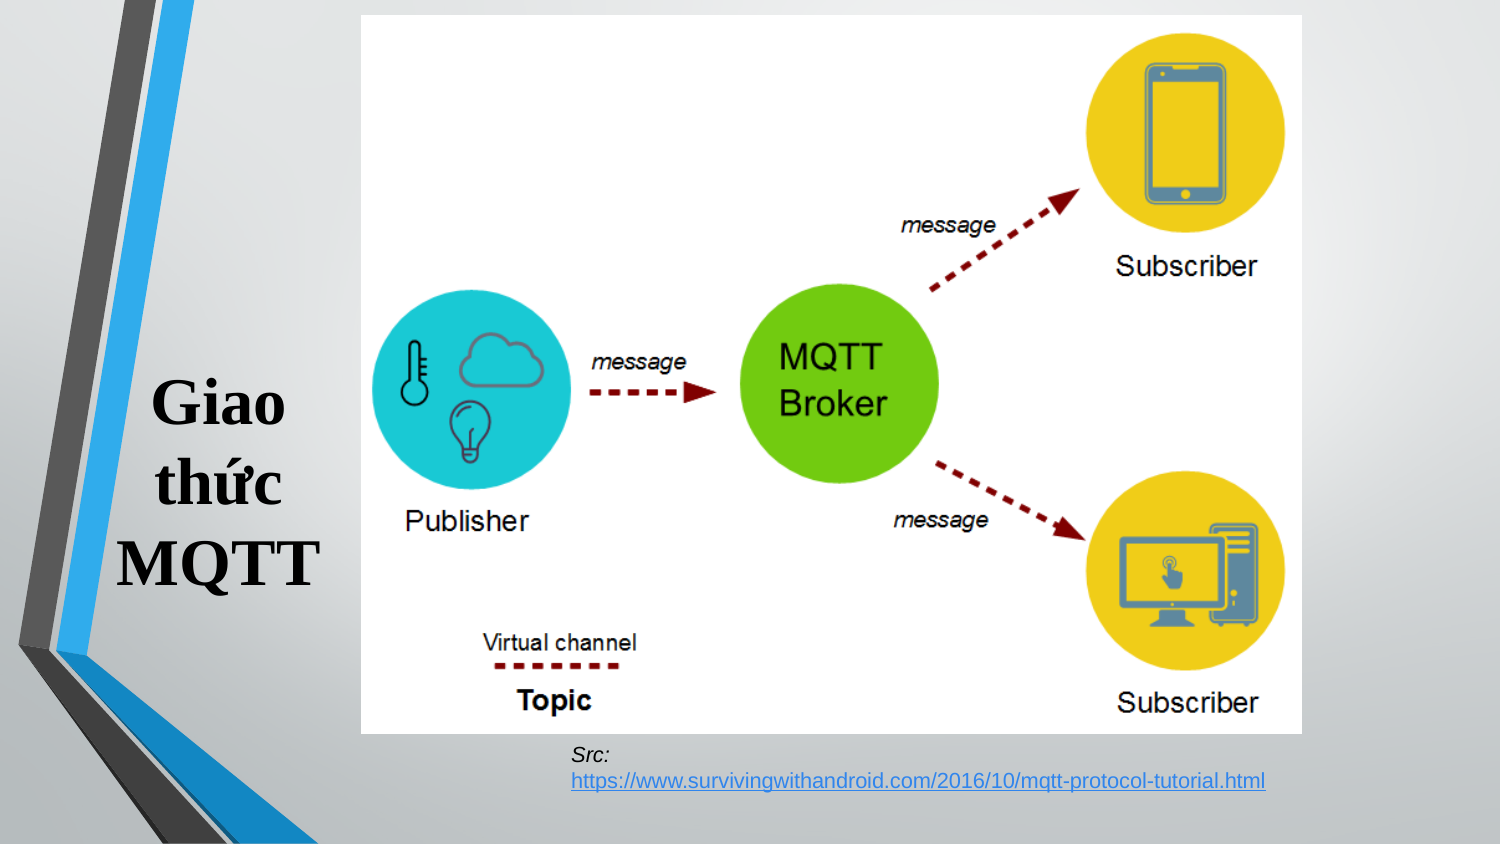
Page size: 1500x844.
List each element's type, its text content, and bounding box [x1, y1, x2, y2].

picture [360, 15, 1302, 734]
text_box Src: https://www.survivingwithandroid.com/2016/10/mqtt-protocol-tutorial.html [556, 734, 1289, 801]
text_box Giao thức MQTT [97, 343, 341, 844]
